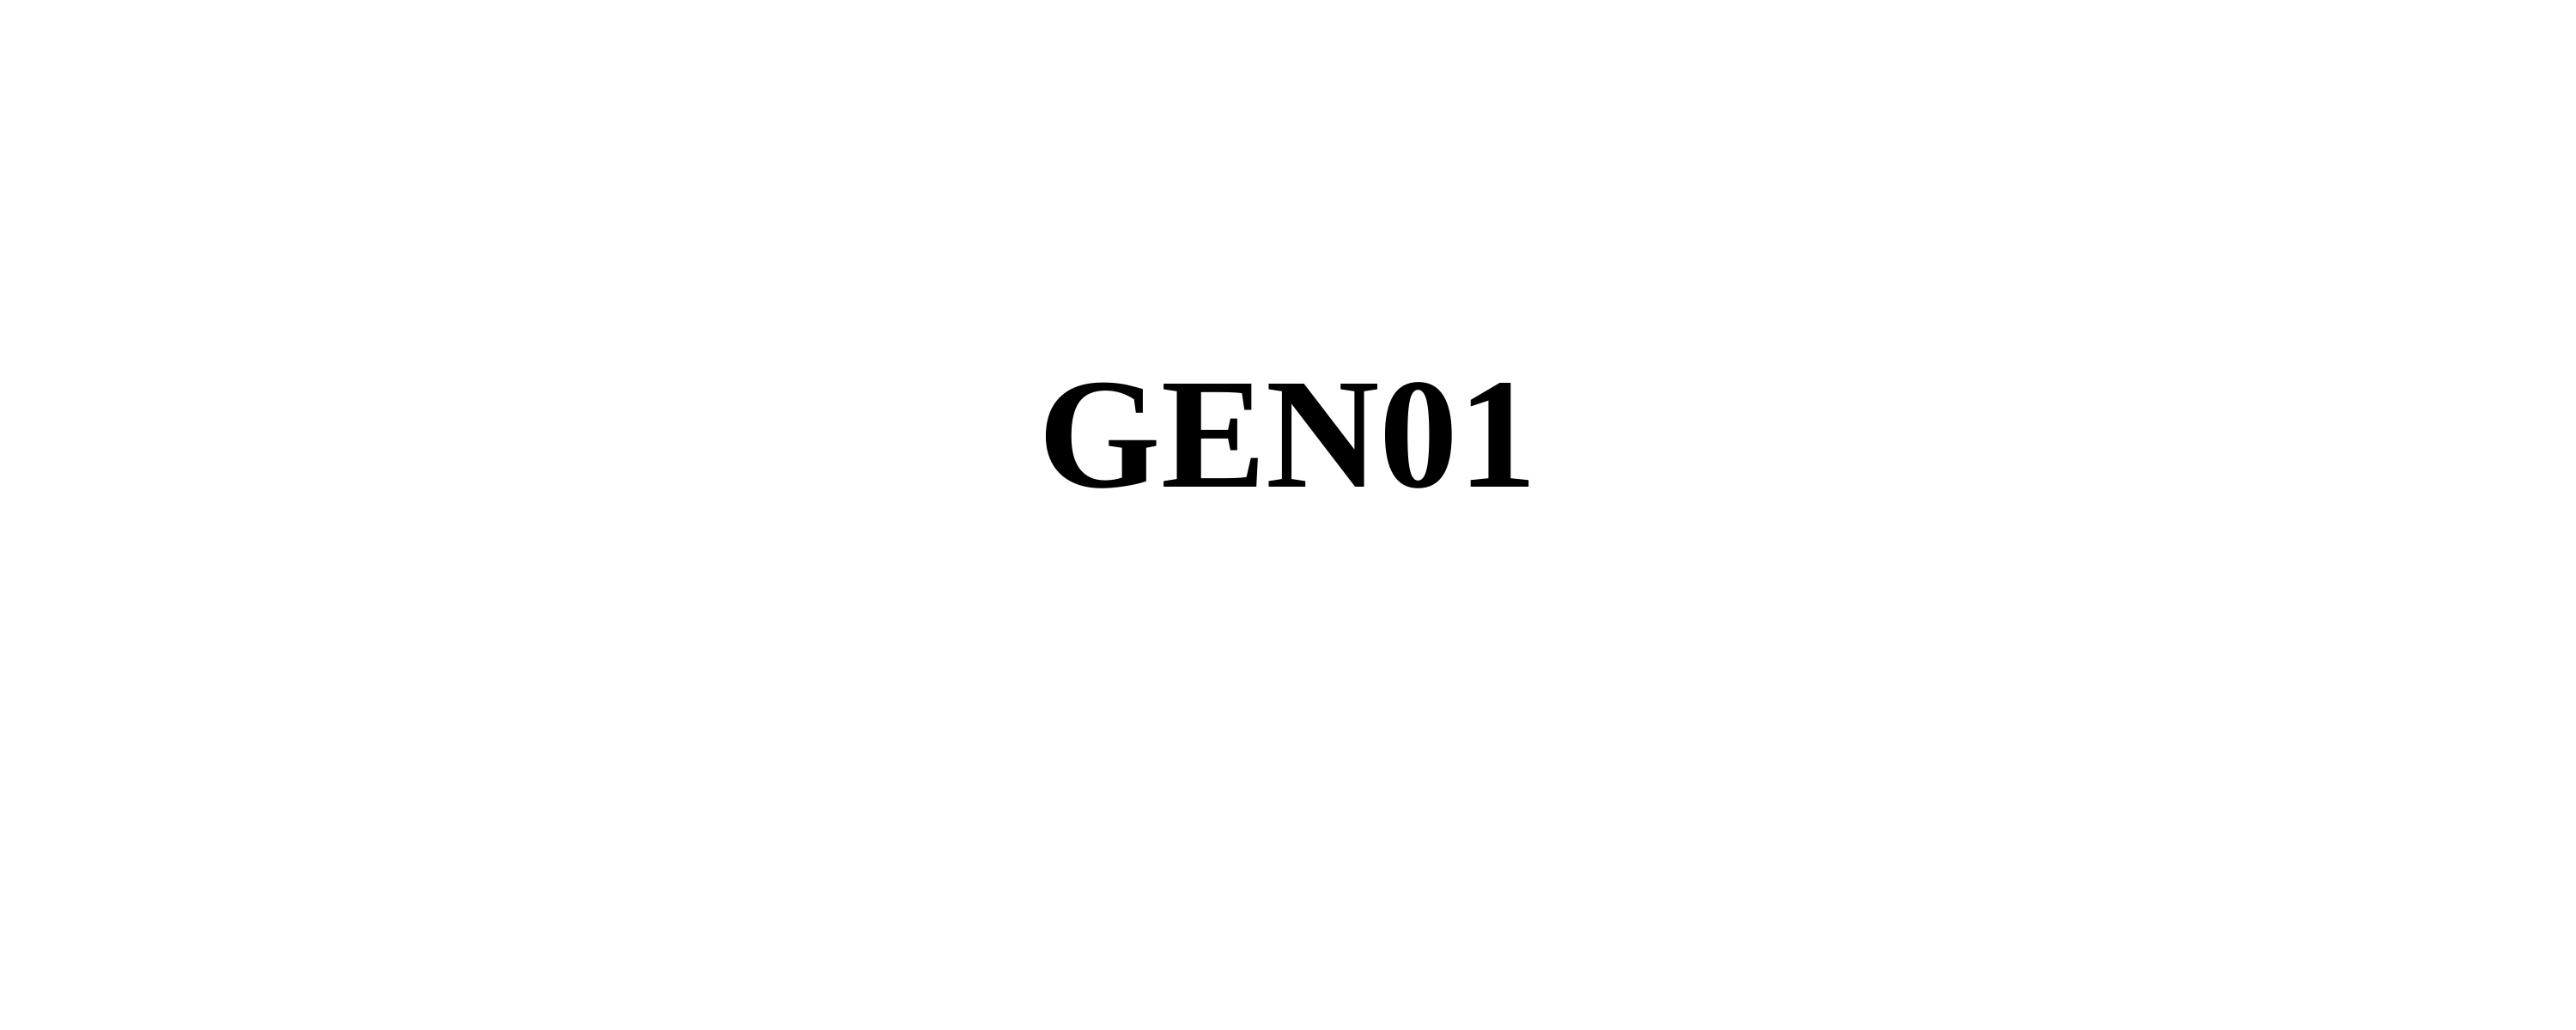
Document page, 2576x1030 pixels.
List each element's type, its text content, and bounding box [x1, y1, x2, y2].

title GEN01 [322, 168, 2254, 528]
